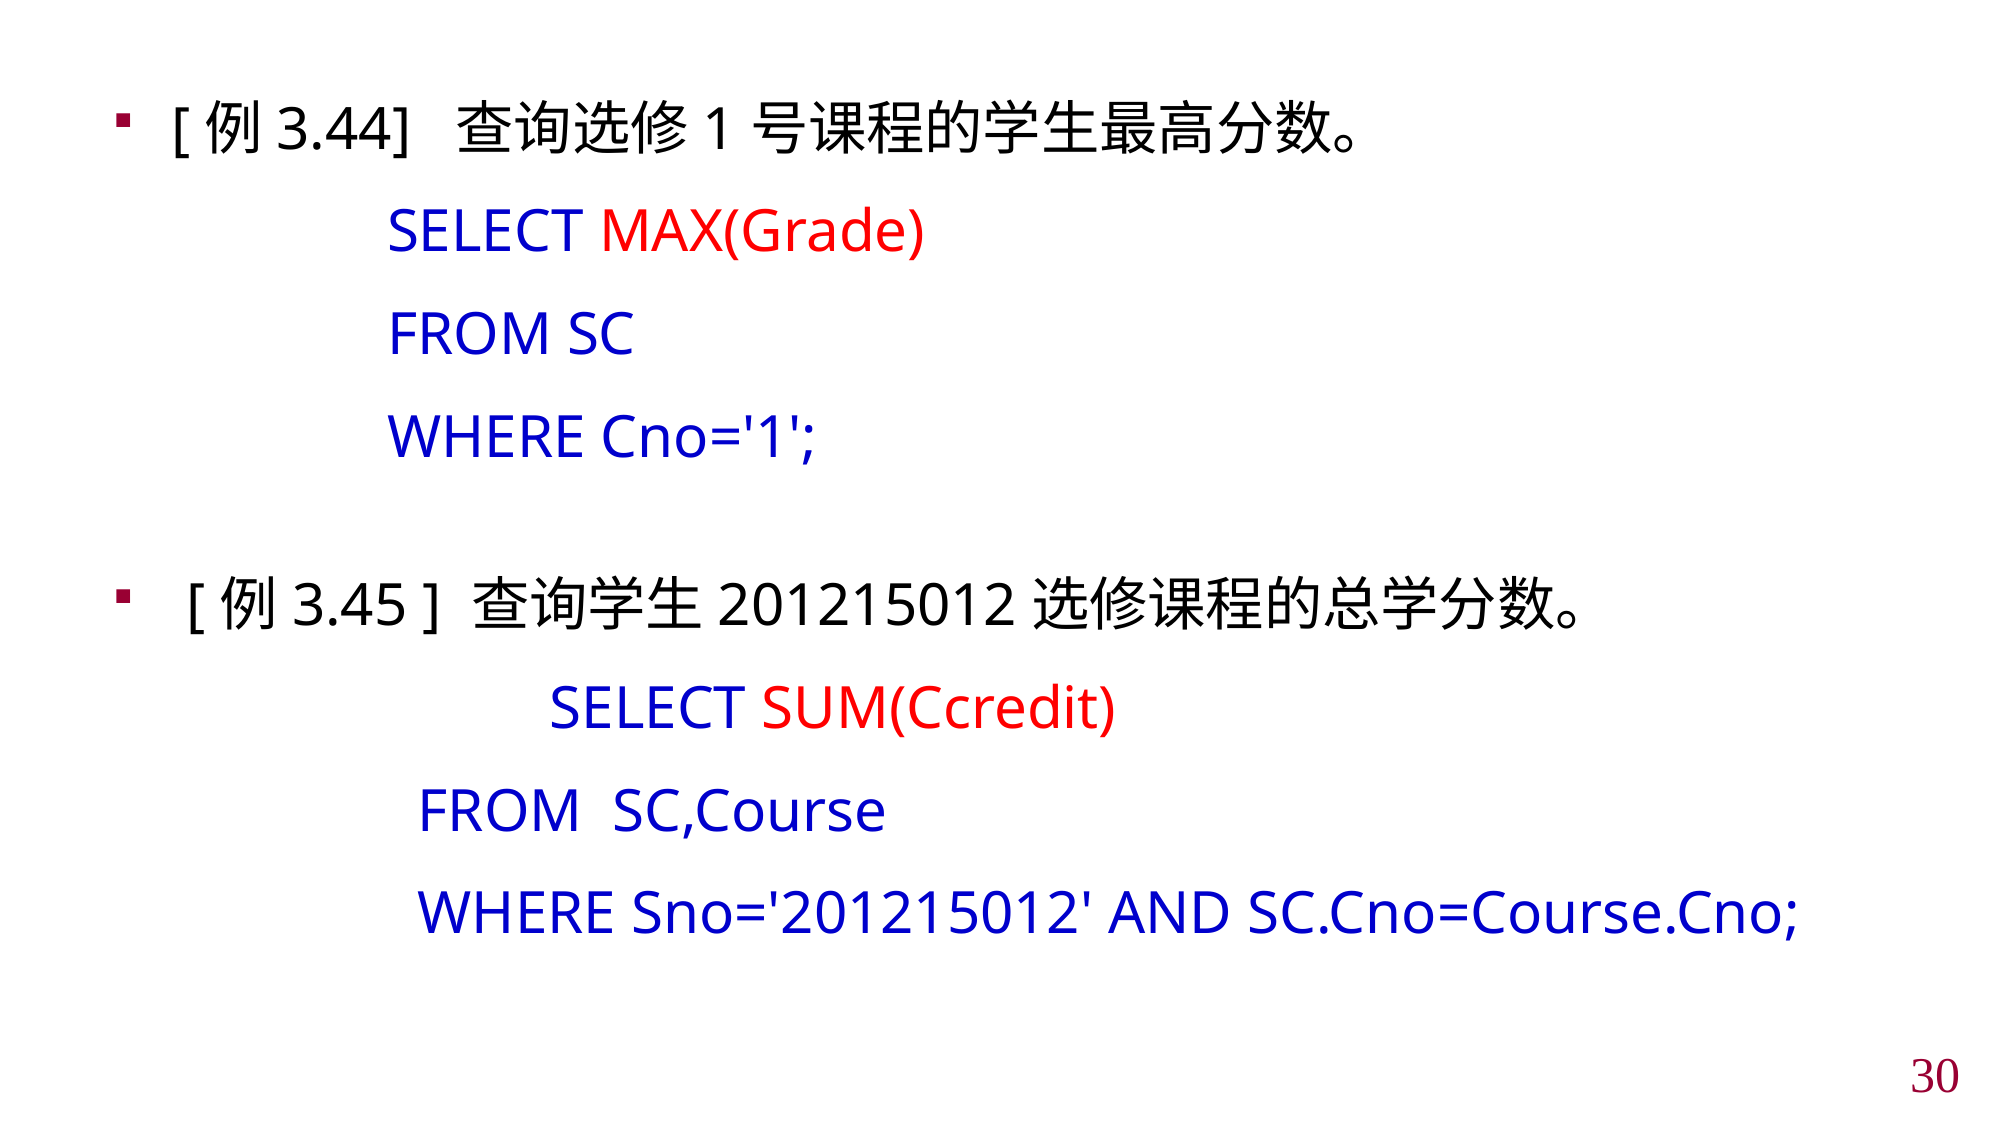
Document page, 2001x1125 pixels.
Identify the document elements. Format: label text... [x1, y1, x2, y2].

list [例3.44] 查询选修1号课程的学生最高分数。 SELECT MAX(Grade) FROM SC WHERE Cno='1'; [例3.45 ] 查询学生201215012选修课程的总学分数。 SELECT SUM(Ccredit) FROM SC,Course WHERE Sno='201215012' AND SC.Cno=Course.Cno; [97, 62, 1904, 1073]
slide_number 29 [1550, 1048, 1975, 1096]
